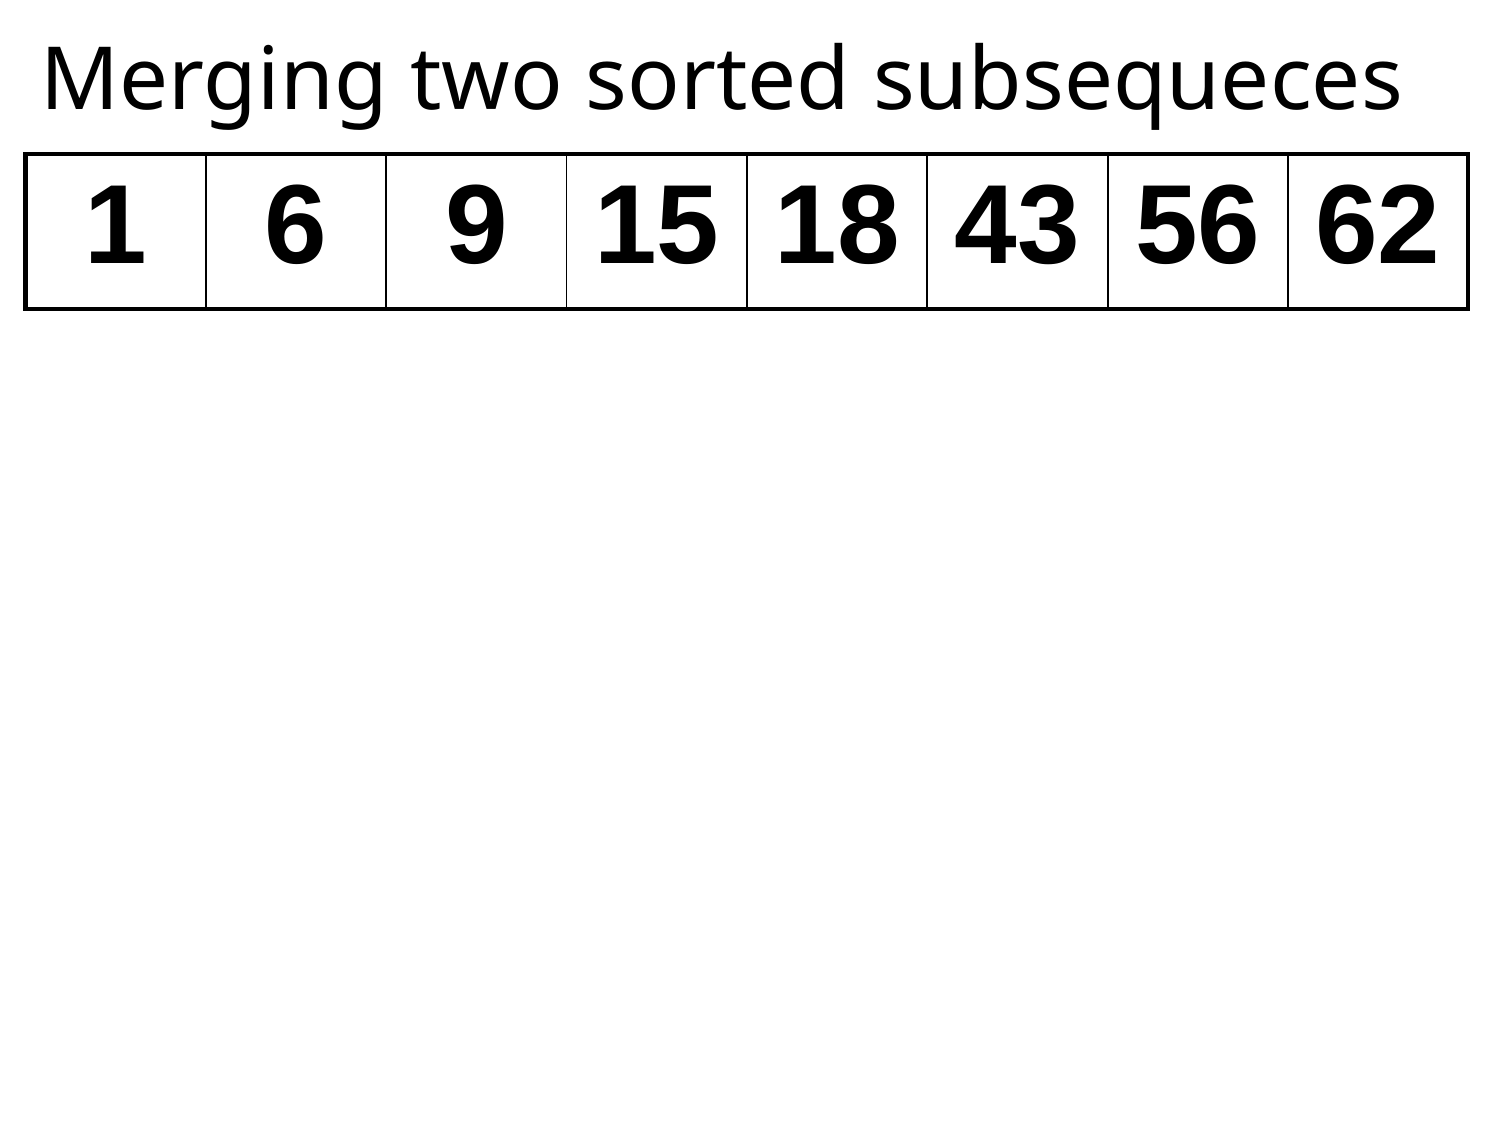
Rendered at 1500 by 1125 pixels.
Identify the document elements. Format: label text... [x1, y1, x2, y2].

table_header 62 [1289, 156, 1466, 307]
table_header 43 [928, 156, 1107, 307]
table_header 9 [387, 156, 566, 307]
table_header 6 [207, 156, 385, 307]
table_header 56 [1109, 156, 1287, 307]
table_header 18 [748, 156, 926, 307]
table_header 15 [567, 156, 746, 307]
table_header 1 [28, 156, 205, 307]
title Merging two sorted subsequeces [25, 26, 1469, 138]
